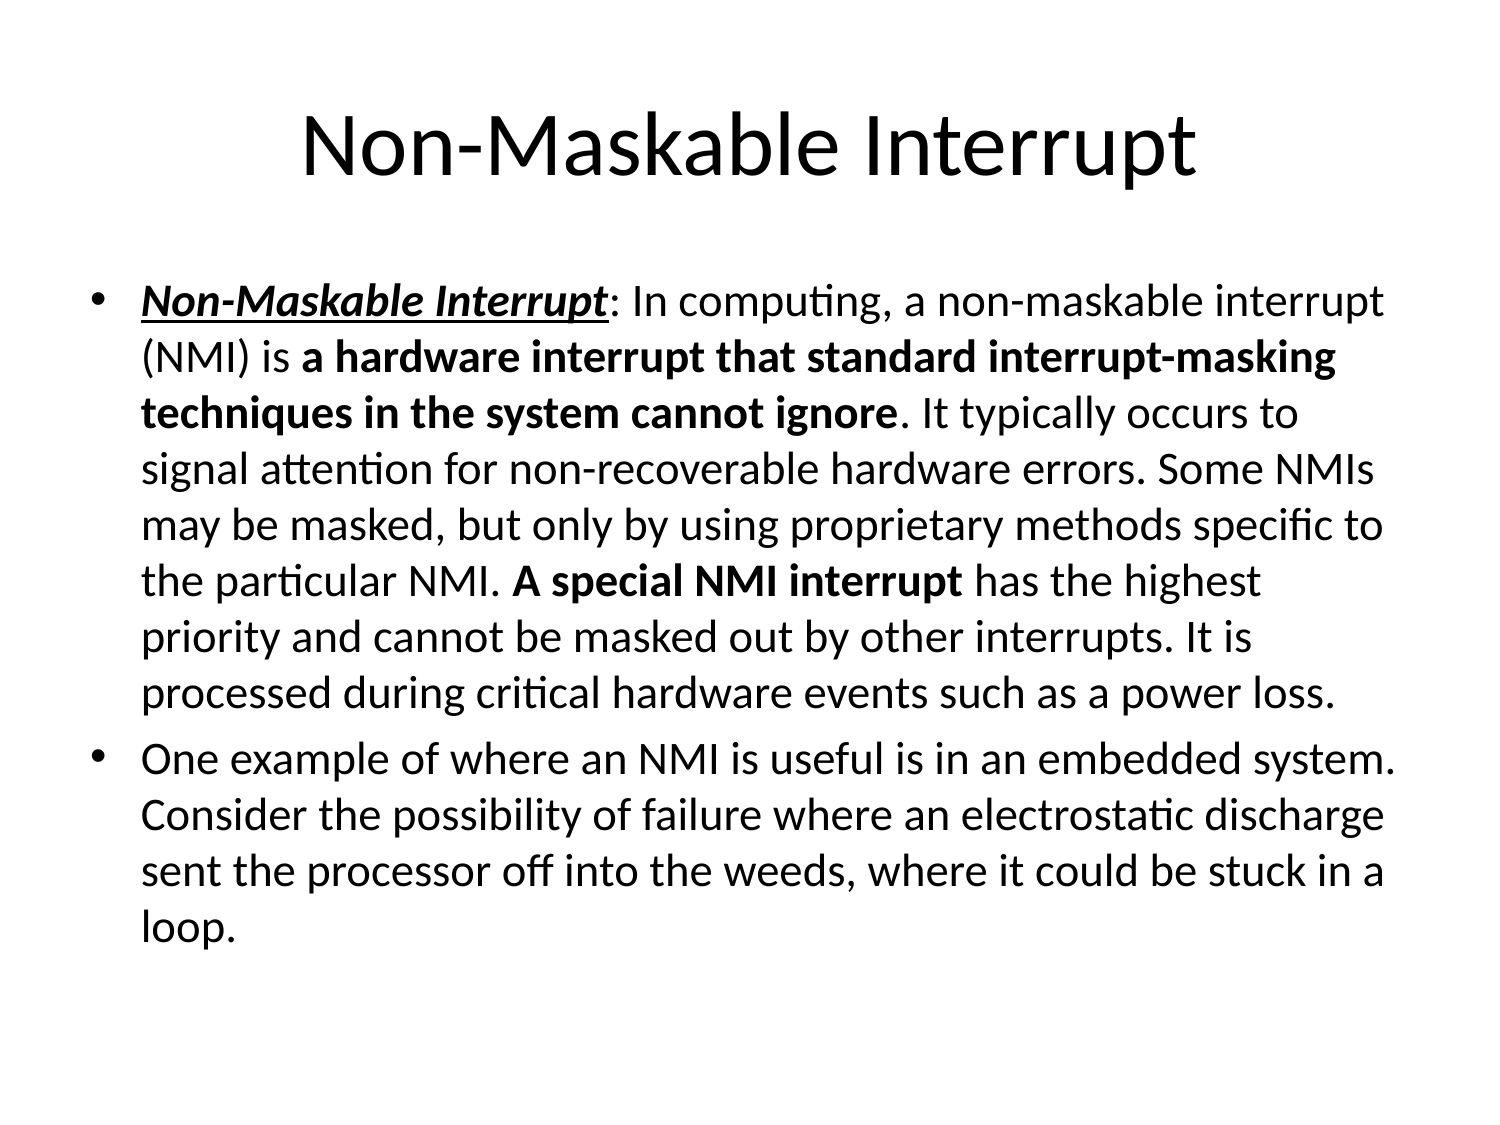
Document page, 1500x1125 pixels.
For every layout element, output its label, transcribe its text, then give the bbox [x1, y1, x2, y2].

title Non-Maskable Interrupt [75, 45, 1425, 233]
list Non-Maskable Interrupt: In computing, a non-maskable interrupt (NMI) is a hardware interrupt that standard interrupt-masking techniques in the system cannot ignore. It typically occurs to signal attention for non-recoverable hardware errors. Some NMIs may be masked, but only by using proprietary methods specific to the particular NMI. A special NMI interrupt has the highest priority and cannot be masked out by other interrupts. It is processed during critical hardware events such as a power loss. One example of where an NMI is useful is in an embedded system. Consider the possibility of failure where an electrostatic discharge sent the processor off into the weeds, where it could be stuck in a loop. [75, 262, 1425, 1005]
